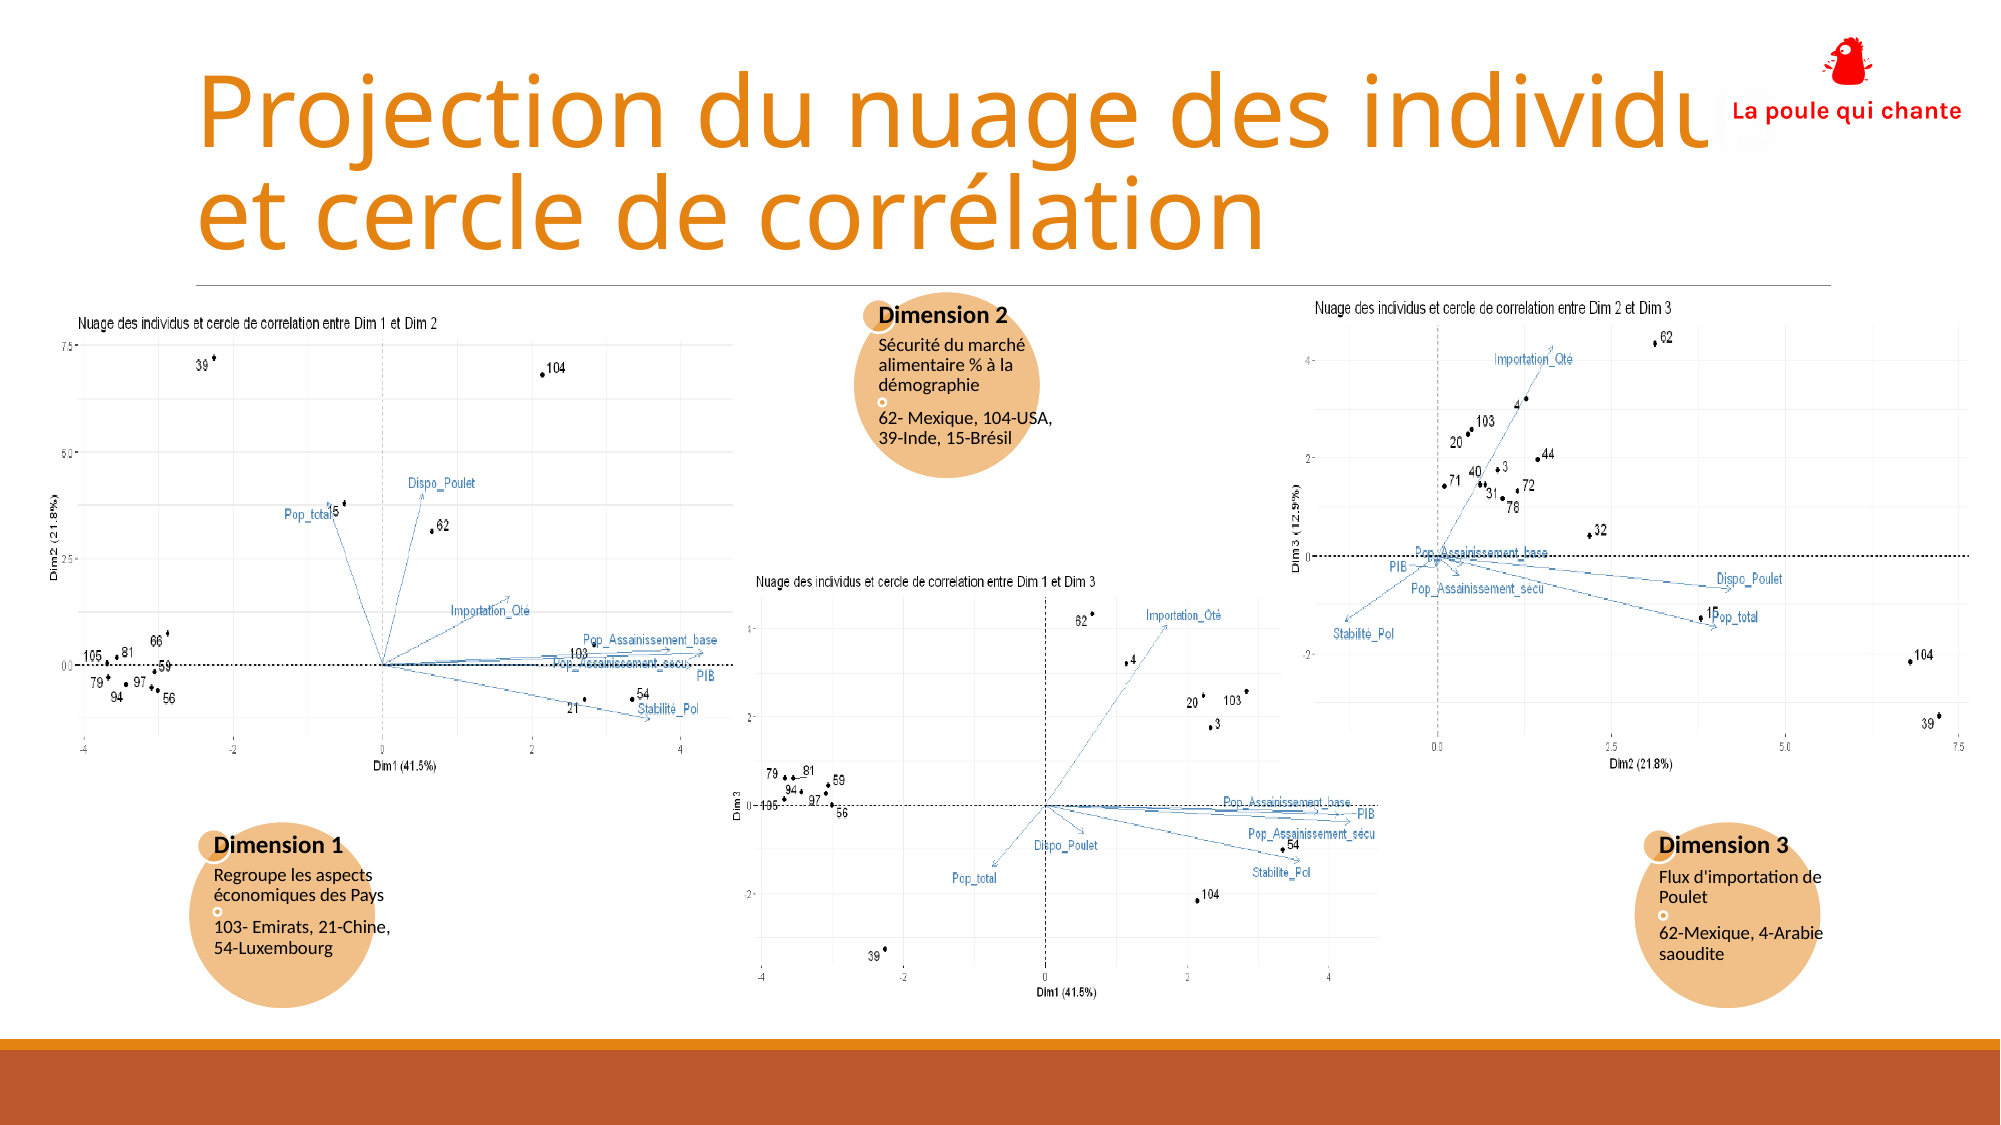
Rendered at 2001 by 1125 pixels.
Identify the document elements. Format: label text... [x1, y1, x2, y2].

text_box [805, 290, 1107, 480]
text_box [140, 820, 443, 1010]
picture [1707, 16, 2000, 156]
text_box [1586, 820, 1888, 1010]
title Projection du nuage des individus et cercle de corrélation [180, 39, 1830, 278]
picture [42, 290, 1970, 1020]
